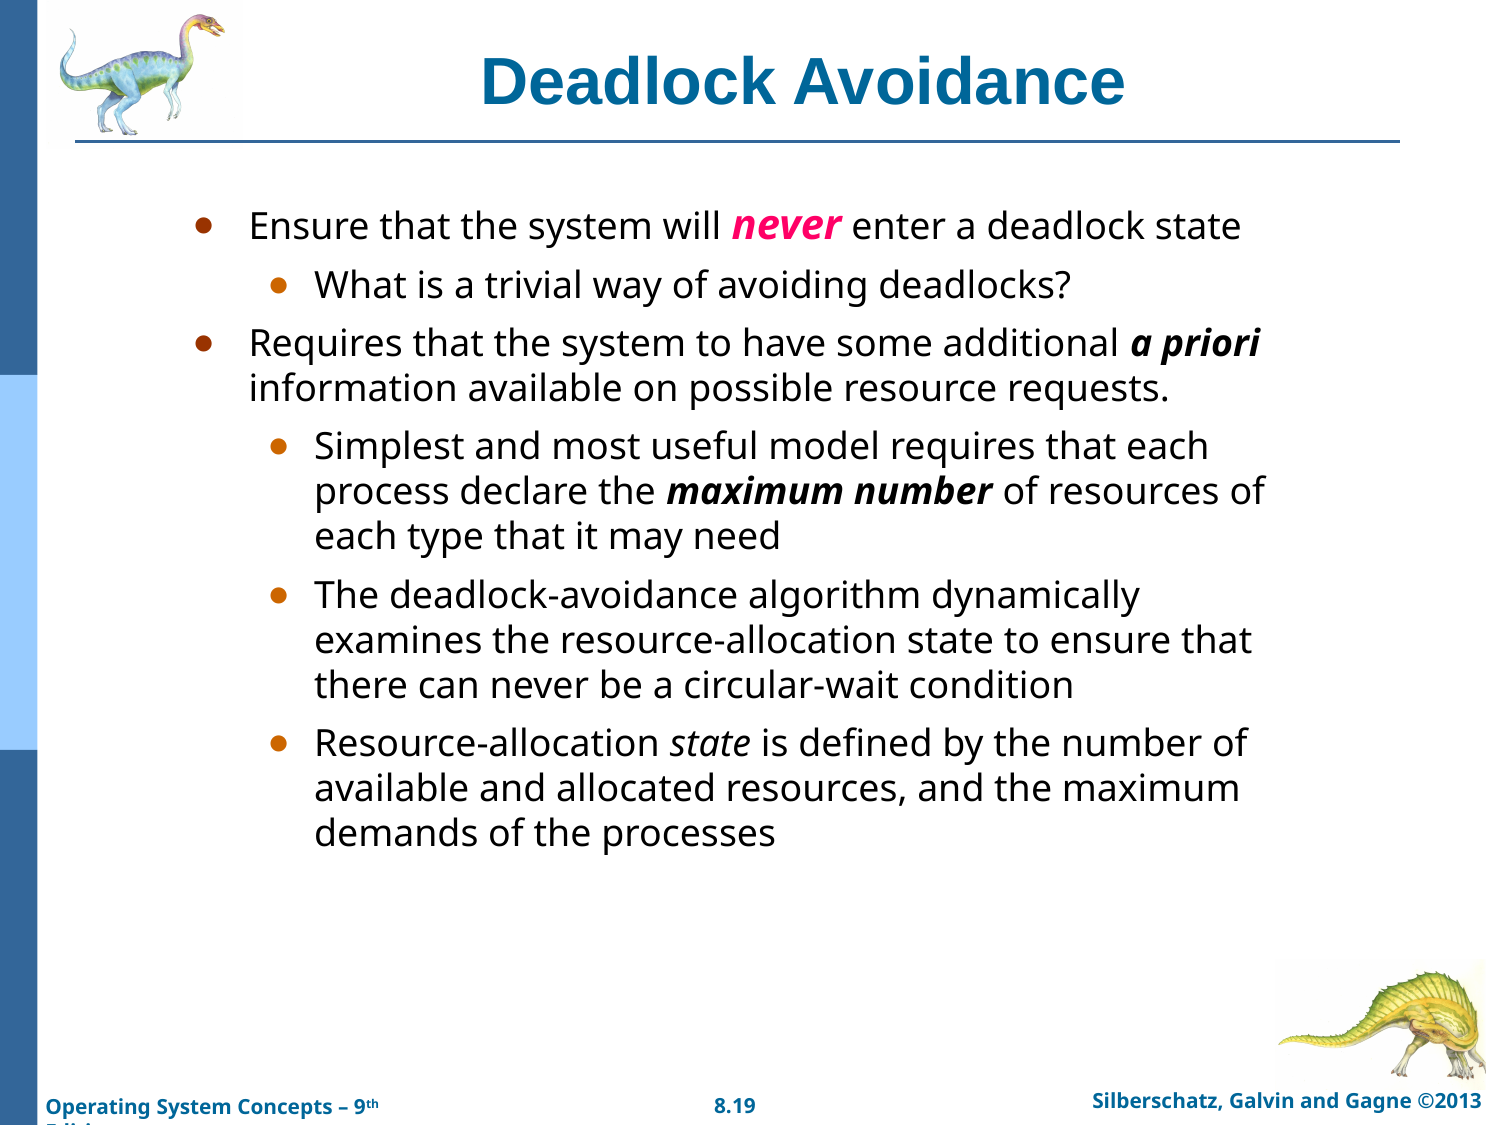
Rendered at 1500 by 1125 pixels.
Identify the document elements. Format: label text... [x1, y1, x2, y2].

picture [1275, 959, 1486, 1090]
title Deadlock Avoidance [182, 31, 1425, 126]
list Ensure that the system will never enter a deadlock state What is a trivial way of avoiding deadlocks? Requires that the system to have some additional a priori information available on possible resource requests. Simplest and most useful model requires that each process declare the maximum number of resources of each type that it may need The deadlock-avoidance algorithm dynamically examines the resource-allocation state to ensure that there can never be a circular-wait condition Resource-allocation state is defined by the number of available and allocated resources, and the maximum demands of the processes [177, 190, 1289, 860]
picture [46, 0, 243, 149]
